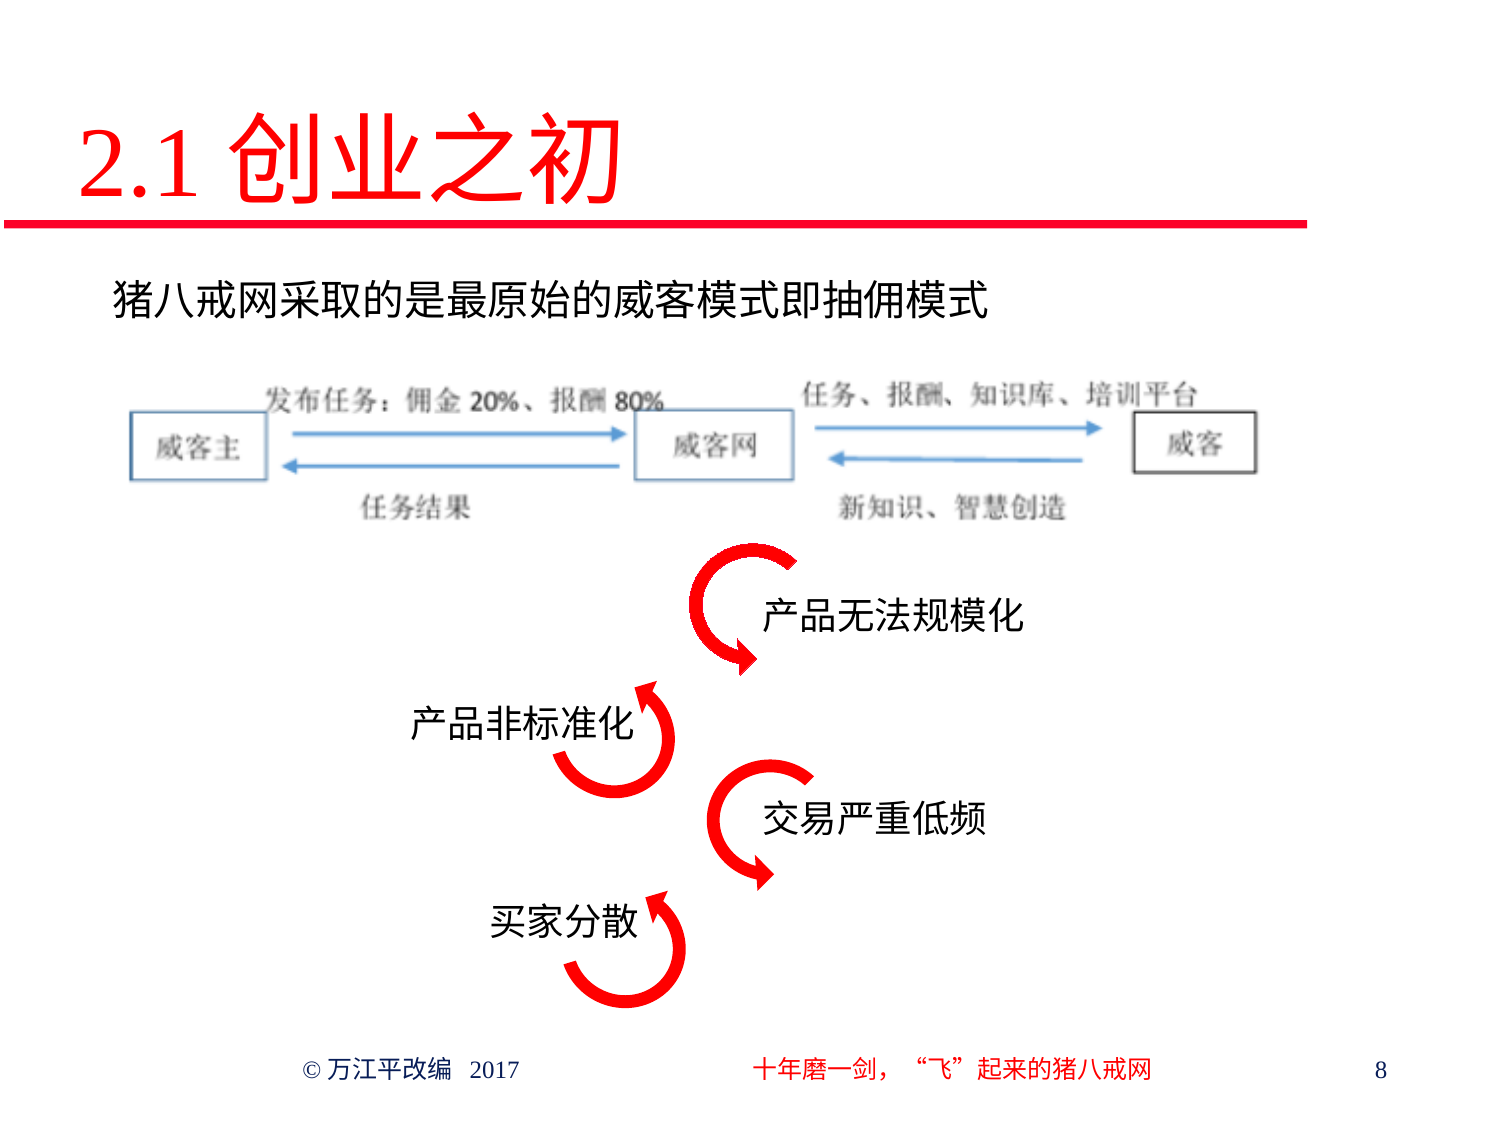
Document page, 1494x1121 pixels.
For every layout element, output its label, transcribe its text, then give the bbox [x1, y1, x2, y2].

text_box 交易严重低频 [747, 787, 1066, 848]
text_box 猪八戒网采取的是最原始的威客模式即抽佣模式 [97, 266, 1243, 350]
text_box [706, 759, 815, 891]
text_box 产品无法规模化 [747, 584, 1173, 645]
title 2.1创业之初 [62, 42, 1338, 225]
picture [116, 340, 1273, 543]
text_box [552, 680, 675, 799]
text_box [563, 890, 686, 1009]
text_box 产品非标准化 [333, 692, 650, 753]
text_box 买家分散 [254, 890, 654, 951]
text_box [689, 550, 797, 676]
